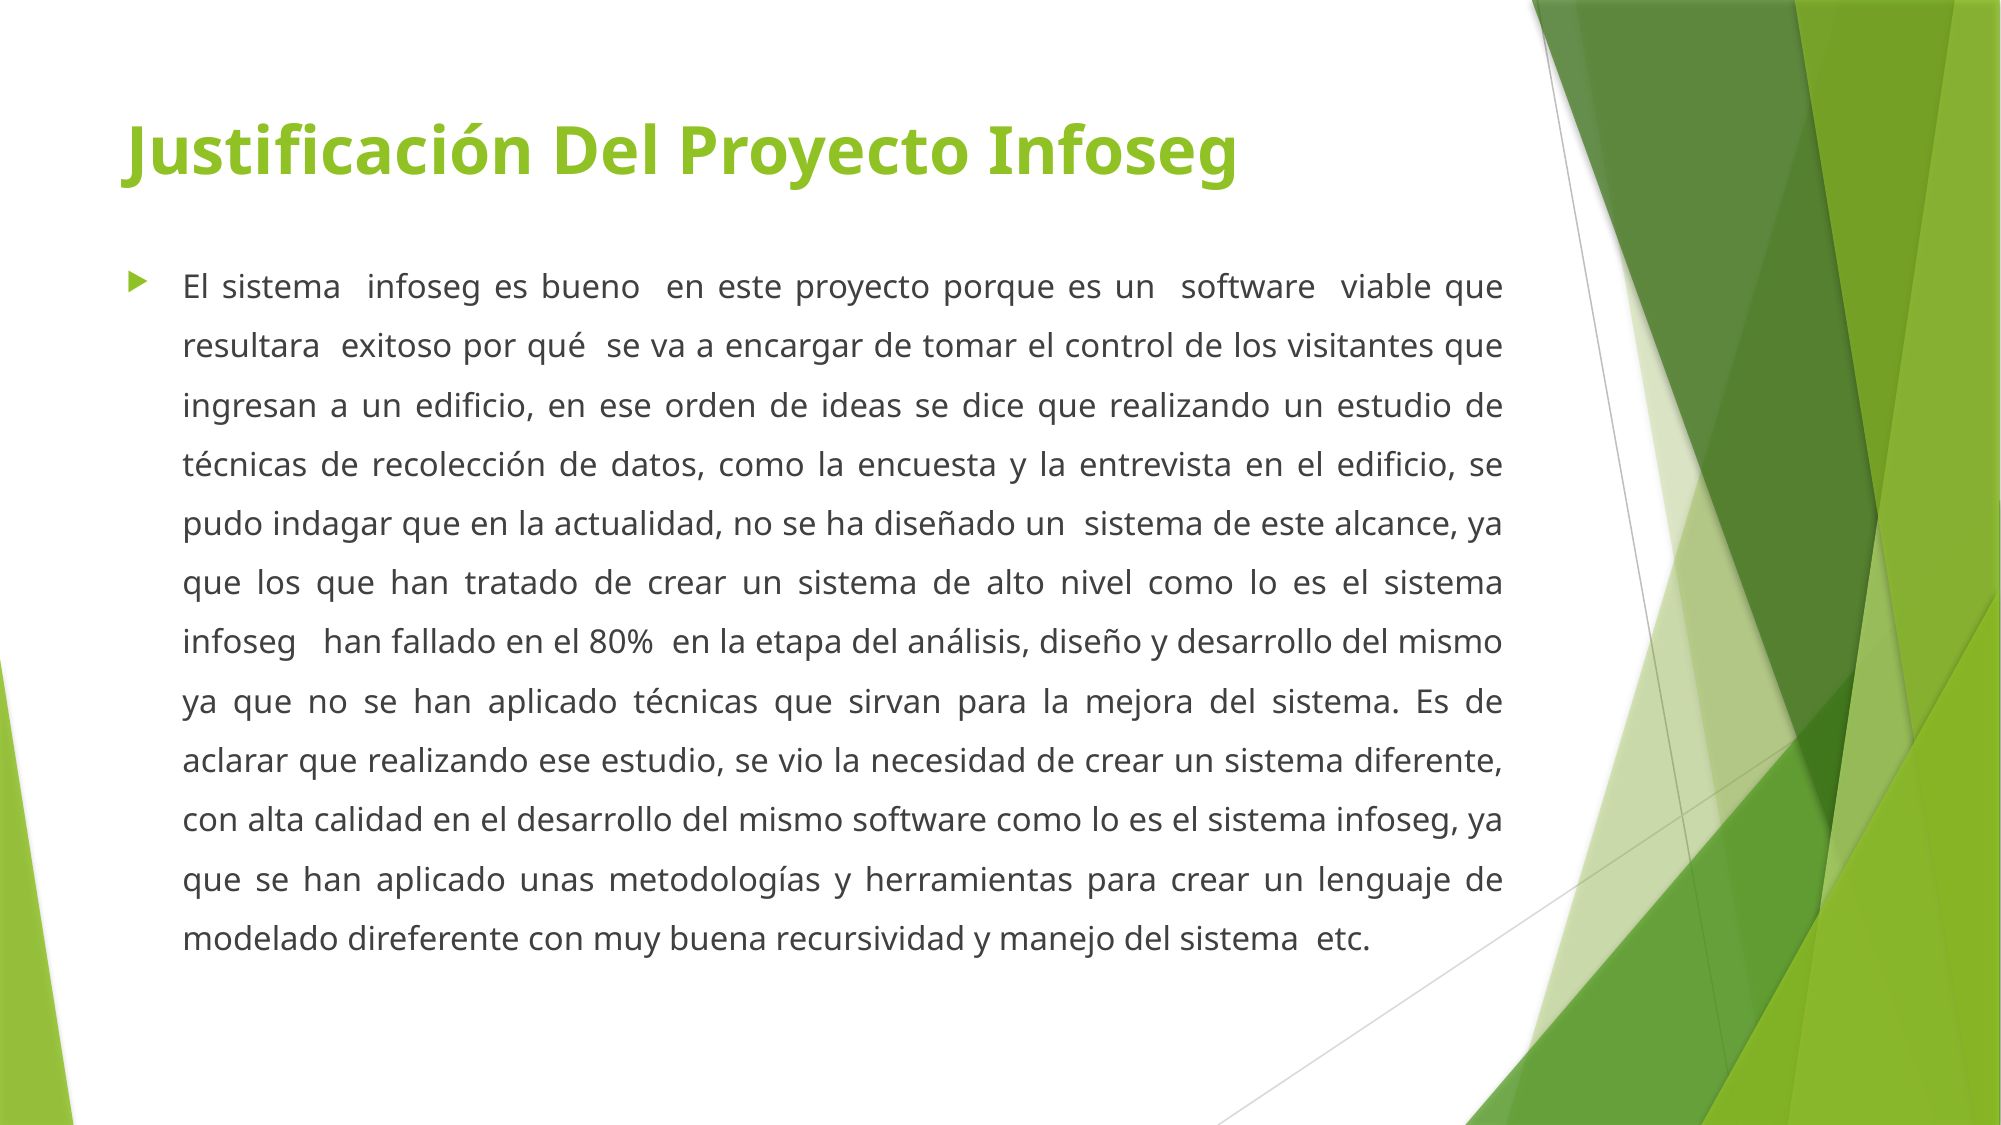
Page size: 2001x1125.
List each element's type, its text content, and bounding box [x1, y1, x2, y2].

title Justificación Del Proyecto Infoseg [111, 99, 1522, 238]
list El sistema infoseg es bueno en este proyecto porque es un software viable que resultara exitoso por qué se va a encargar de tomar el control de los visitantes que ingresan a un edificio, en ese orden de ideas se dice que realizando un estudio de técnicas de recolección de datos, como la encuesta y la entrevista en el edificio, se pudo indagar que en la actualidad, no se ha diseñado un sistema de este alcance, ya que los que han tratado de crear un sistema de alto nivel como lo es el sistema infoseg han fallado en el 80% en la etapa del análisis, diseño y desarrollo del mismo ya que no se han aplicado técnicas que sirvan para la mejora del sistema. Es de aclarar que realizando ese estudio, se vio la necesidad de crear un sistema diferente, con alta calidad en el desarrollo del mismo software como lo es el sistema infoseg, ya que se han aplicado unas metodologías y herramientas para crear un lenguaje de modelado direferente con muy buena recursividad y manejo del sistema etc. [111, 238, 1522, 992]
